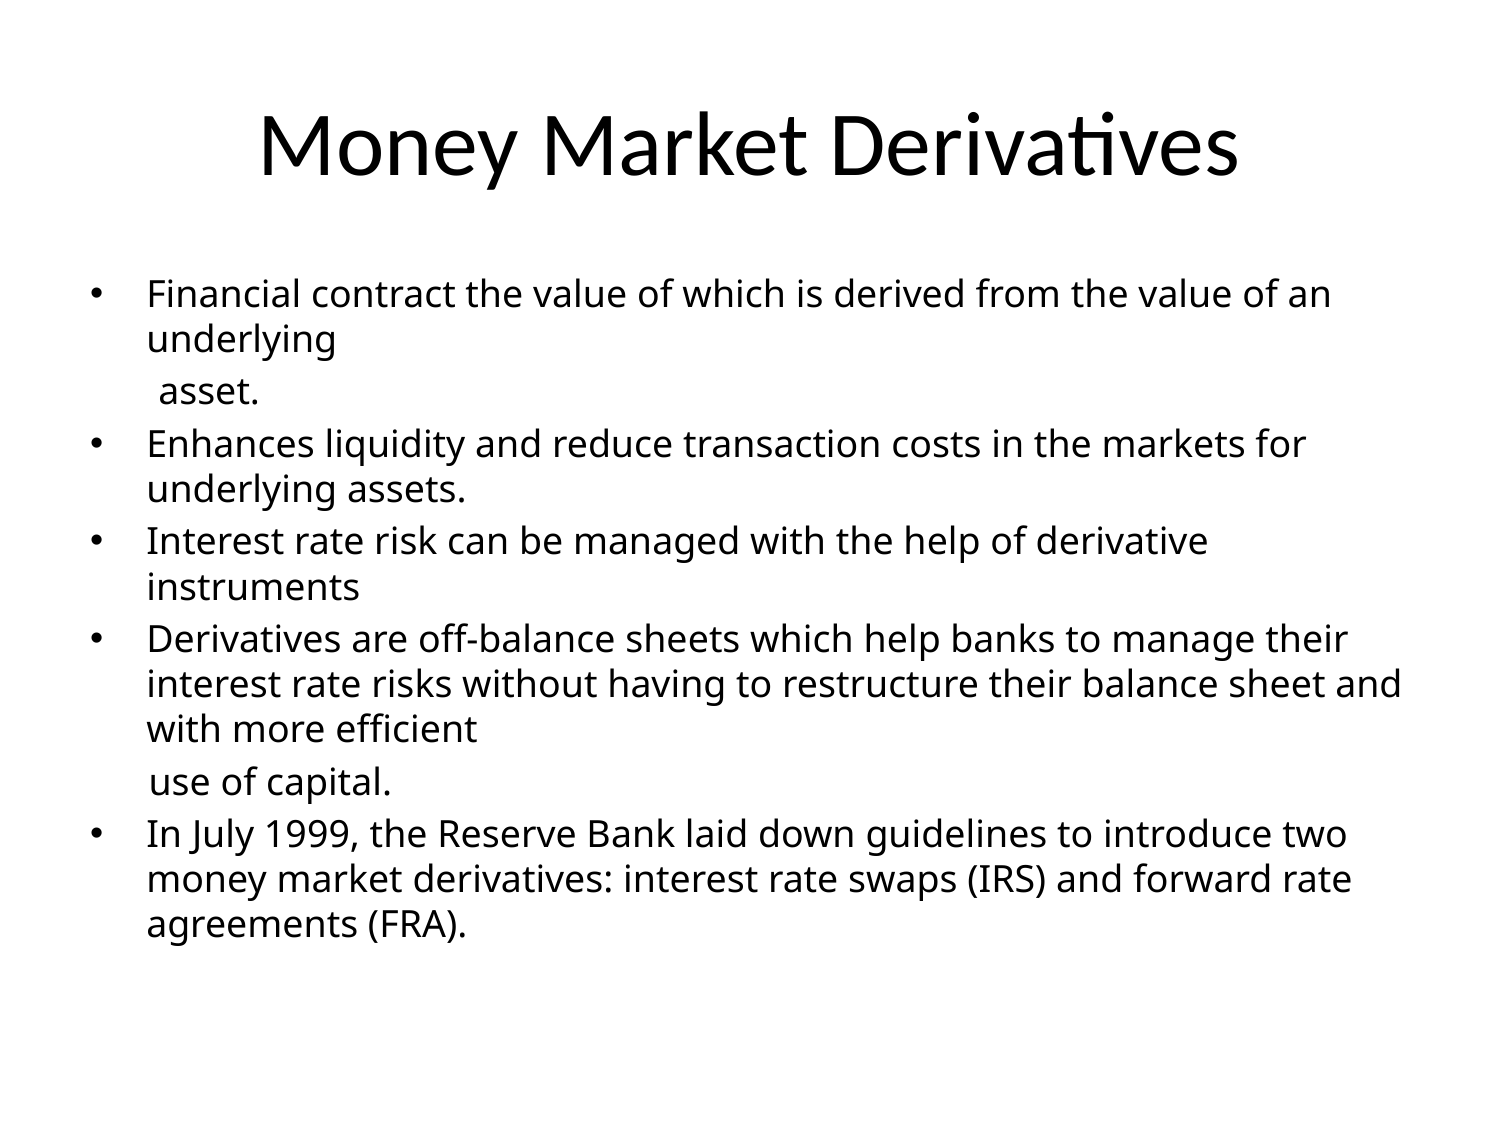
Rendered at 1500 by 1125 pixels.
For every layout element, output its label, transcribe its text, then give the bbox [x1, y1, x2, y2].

list Financial contract the value of which is derived from the value of an underlying asset. Enhances liquidity and reduce transaction costs in the markets for underlying assets. Interest rate risk can be managed with the help of derivative instruments Derivatives are off-balance sheets which help banks to manage their interest rate risks without having to restructure their balance sheet and with more efficient use of capital. In July 1999, the Reserve Bank laid down guidelines to introduce two money market derivatives: interest rate swaps (IRS) and forward rate agreements (FRA). [75, 262, 1425, 1005]
title Money Market Derivatives [75, 45, 1425, 233]
